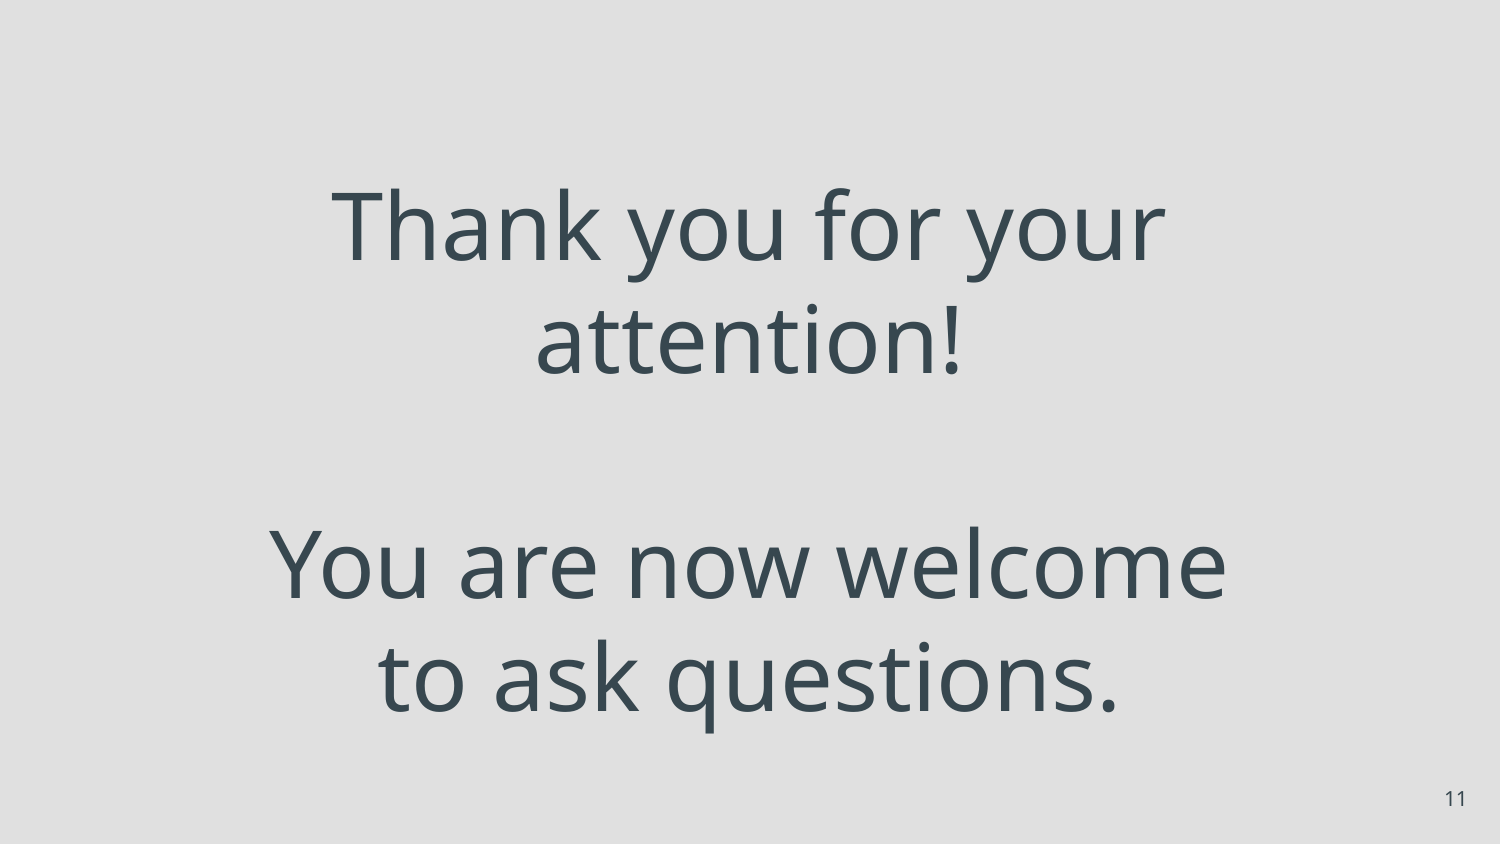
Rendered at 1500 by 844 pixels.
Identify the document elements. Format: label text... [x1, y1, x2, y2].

slide_number ‹#› [1392, 767, 1483, 833]
title Thank you for your attention! You are now welcome to ask questions. [239, 113, 1261, 785]
